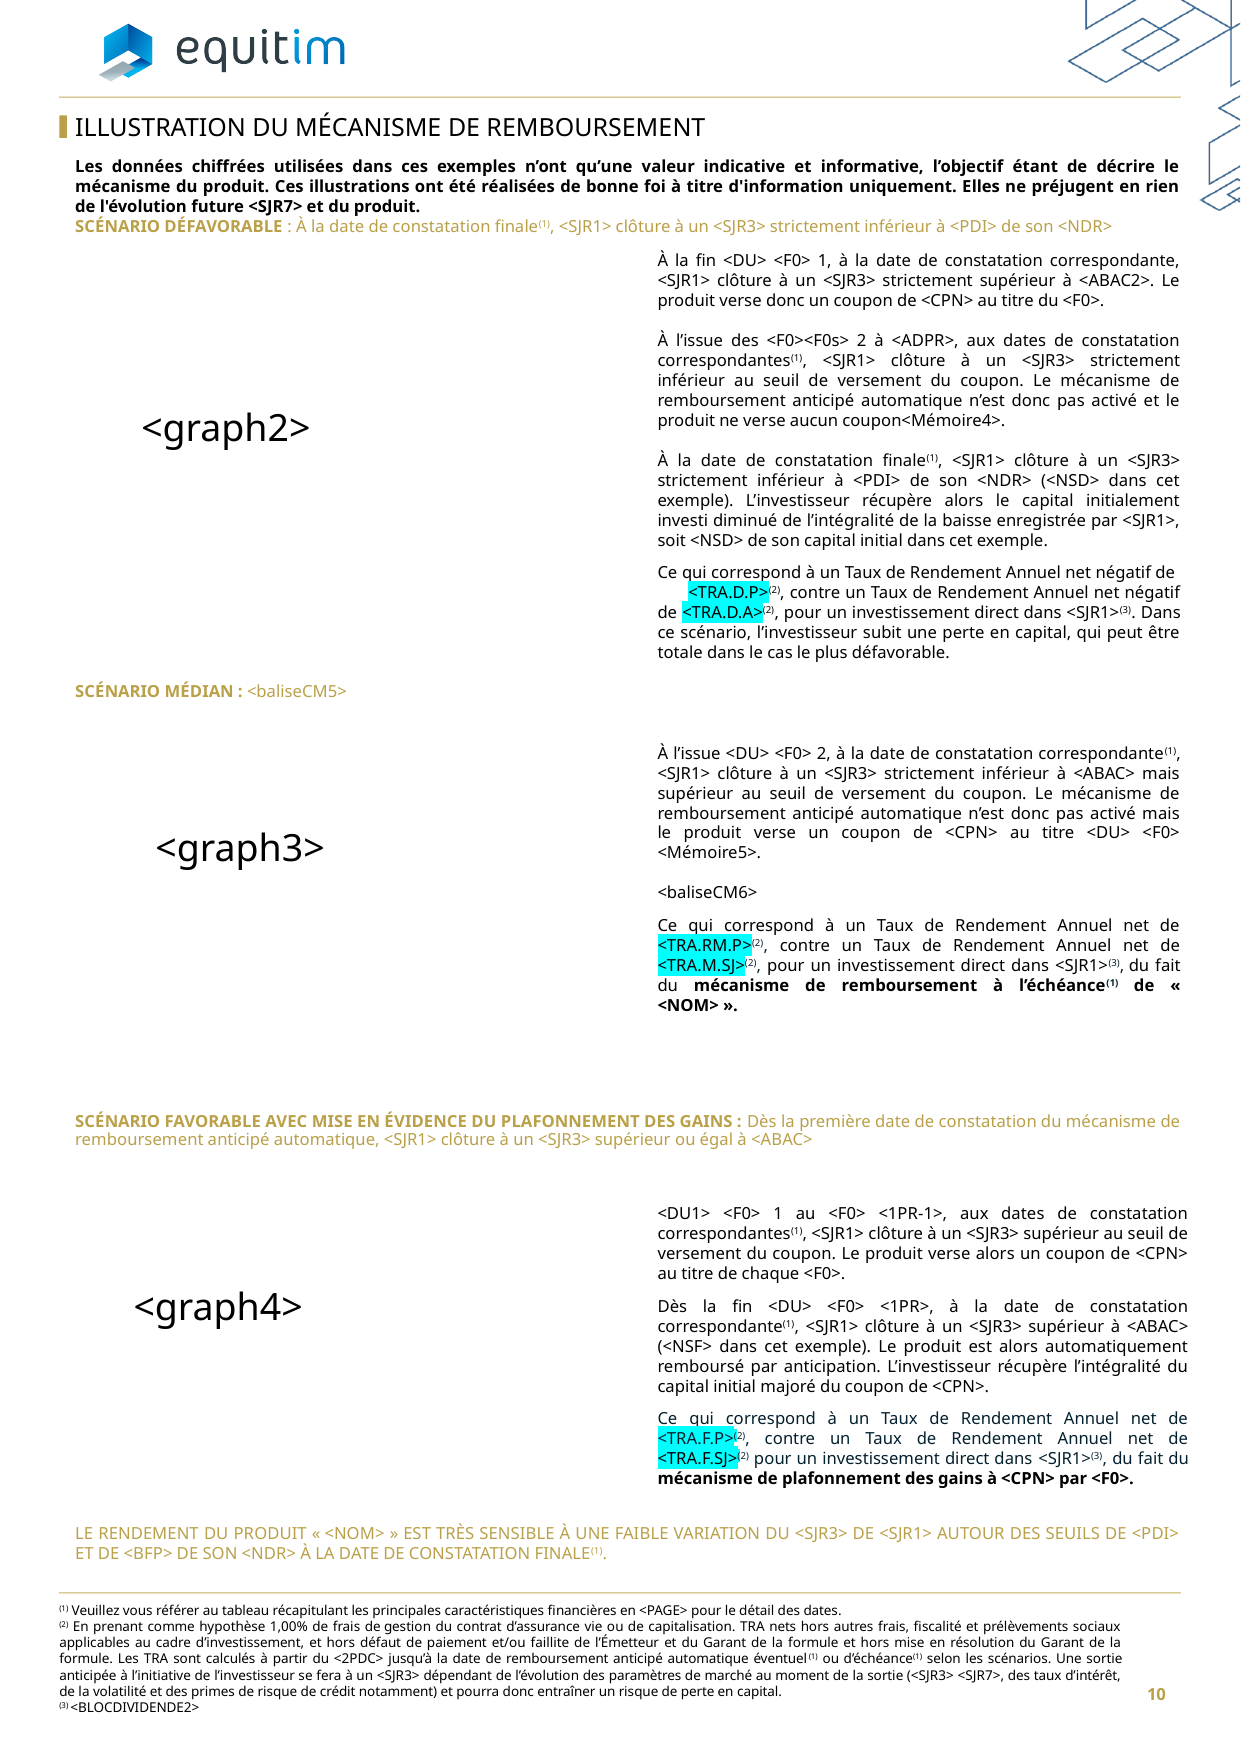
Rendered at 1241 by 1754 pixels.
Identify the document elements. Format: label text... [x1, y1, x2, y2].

text_box <graph3> [140, 816, 807, 877]
text_box ILLUSTRATION DU MÉCANISME DE REMBOURSEMENT [75, 109, 1192, 148]
text_box LE RENDEMENT DU PRODUIT « <NOM> » EST TRÈS SENSIBLE À UNE FAIBLE VARIATION DU <SJR3> DE <SJR1> AUTOUR DES SEUILS DE <PDI> ET DE <BFP> DE SON <NDR> À LA DATE DE CONSTATATION FINALE(1). [75, 1522, 1181, 1588]
text_box <graph4> [118, 1275, 785, 1336]
text_box À l’issue <DU> <F0> 2, à la date de constatation correspondante(1), <SJR1> clôture à un <SJR3> strictement inférieur à <ABAC> mais supérieur au seuil de versement du coupon. Le mécanisme de remboursement anticipé automatique n’est donc pas activé mais le produit verse un coupon de <CPN> au titre <DU> <F0> <Mémoire5>. <baliseCM6> Ce qui correspond à un Taux de Rendement Annuel net de <TRA.RM.P>(2), contre un Taux de Rendement Annuel net de <TRA.M.SJ>(2), pour un investissement direct dans <SJR1>(3), du fait du mécanisme de remboursement à l’échéance(1) de « <NOM> ». [657, 742, 1181, 1015]
text_box <DU1> <F0> 1 au <F0> <1PR-1>, aux dates de constatation correspondantes(1), <SJR1> clôture à un <SJR3> supérieur au seuil de versement du coupon. Le produit verse alors un coupon de <CPN> au titre de chaque <F0>. Dès la fin <DU> <F0> <1PR>, à la date de constatation correspondante(1), <SJR1> clôture à un <SJR3> supérieur à <ABAC> (<NSF> dans cet exemple). Le produit est alors automatiquement remboursé par anticipation. L’investisseur récupère l’intégralité du capital initial majoré du coupon de <CPN>. Ce qui correspond à un Taux de Rendement Annuel net de <TRA.F.P>(2), contre un Taux de Rendement Annuel net de <TRA.F.SJ>(2) pour un investissement direct dans <SJR1>(3), du fait du mécanisme de plafonnement des gains à <CPN> par <F0>. [657, 1203, 1189, 1488]
text_box SCÉNARIO DÉFAVORABLE : À la date de constatation finale(1), <SJR1> clôture à un <SJR3> strictement inférieur à <PDI> de son <NDR> [75, 215, 1181, 236]
text_box SCÉNARIO FAVORABLE AVEC MISE EN ÉVIDENCE DU PLAFONNEMENT DES GAINS : Dès la première date de constatation du mécanisme de remboursement anticipé automatique, <SJR1> clôture à un <SJR3> supérieur ou égal à <ABAC> [75, 1113, 1181, 1150]
picture [1067, 0, 1241, 211]
text_box <graph2> [126, 396, 793, 456]
text_box À la fin <DU> <F0> 1, à la date de constatation correspondante, <SJR1> clôture à un <SJR3> strictement supérieur à <ABAC2>. Le produit verse donc un coupon de <CPN> au titre du <F0>. À l’issue des <F0><F0s> 2 à <ADPR>, aux dates de constatation correspondantes(1), <SJR1> clôture à un <SJR3> strictement inférieur au seuil de versement du coupon. Le mécanisme de remboursement anticipé automatique n’est donc pas activé et le produit ne verse aucun coupon<Mémoire4>. À la date de constatation finale(1), <SJR1> clôture à un <SJR3> strictement inférieur à <PDI> de son <NDR> (<NSD> dans cet exemple). L’investisseur récupère alors le capital initialement investi diminué de l’intégralité de la baisse enregistrée par <SJR1>, soit <NSD> de son capital initial dans cet exemple. Ce qui correspond à un Taux de Rendement Annuel net négatif de <TRA.D.P>(2), contre un Taux de Rendement Annuel net négatif de <TRA.D.A>(2), pour un investissement direct dans <SJR1>(3). Dans ce scénario, l’investisseur subit une perte en capital, qui peut être totale dans le cas le plus défavorable. [657, 249, 1181, 662]
text_box (1) Veuillez vous référer au tableau récapitulant les principales caractéristiques financières en <PAGE> pour le détail des dates. (2) En prenant comme hypothèse 1,00% de frais de gestion du contrat d’assurance vie ou de capitalisation. TRA nets hors autres frais, fiscalité et prélèvements sociaux applicables au cadre d’investissement, et hors défaut de paiement et/ou faillite de l’Émetteur et du Garant de la formule et hors mise en résolution du Garant de la formule. Les TRA sont calculés à partir du <2PDC> jusqu’à la date de remboursement anticipé automatique éventuel(1) ou d’échéance(1) selon les scénarios. Une sortie anticipée à l’initiative de l’investisseur se fera à un <SJR3> dépendant de l’évolution des paramètres de marché au moment de la sortie (<SJR3> <SJR7>, des taux d’intérêt, de la volatilité et des primes de risque de crédit notamment) et pourra donc entraîner un risque de perte en capital. (3) <BLOCDIVIDENDE2> [59, 1601, 1123, 1716]
slide_number 10 [1122, 1664, 1182, 1728]
text_box SCÉNARIO MÉDIAN : <baliseCM5> [75, 682, 1181, 701]
picture [77, 3, 367, 97]
text_box [59, 115, 67, 138]
text_box Les données chiffrées utilisées dans ces exemples n’ont qu’une valeur indicative et informative, l’objectif étant de décrire le mécanisme du produit. Ces illustrations ont été réalisées de bonne foi à titre d'information uniquement. Elles ne préjugent en rien de l'évolution future <SJR7> et du produit. [75, 156, 1181, 215]
